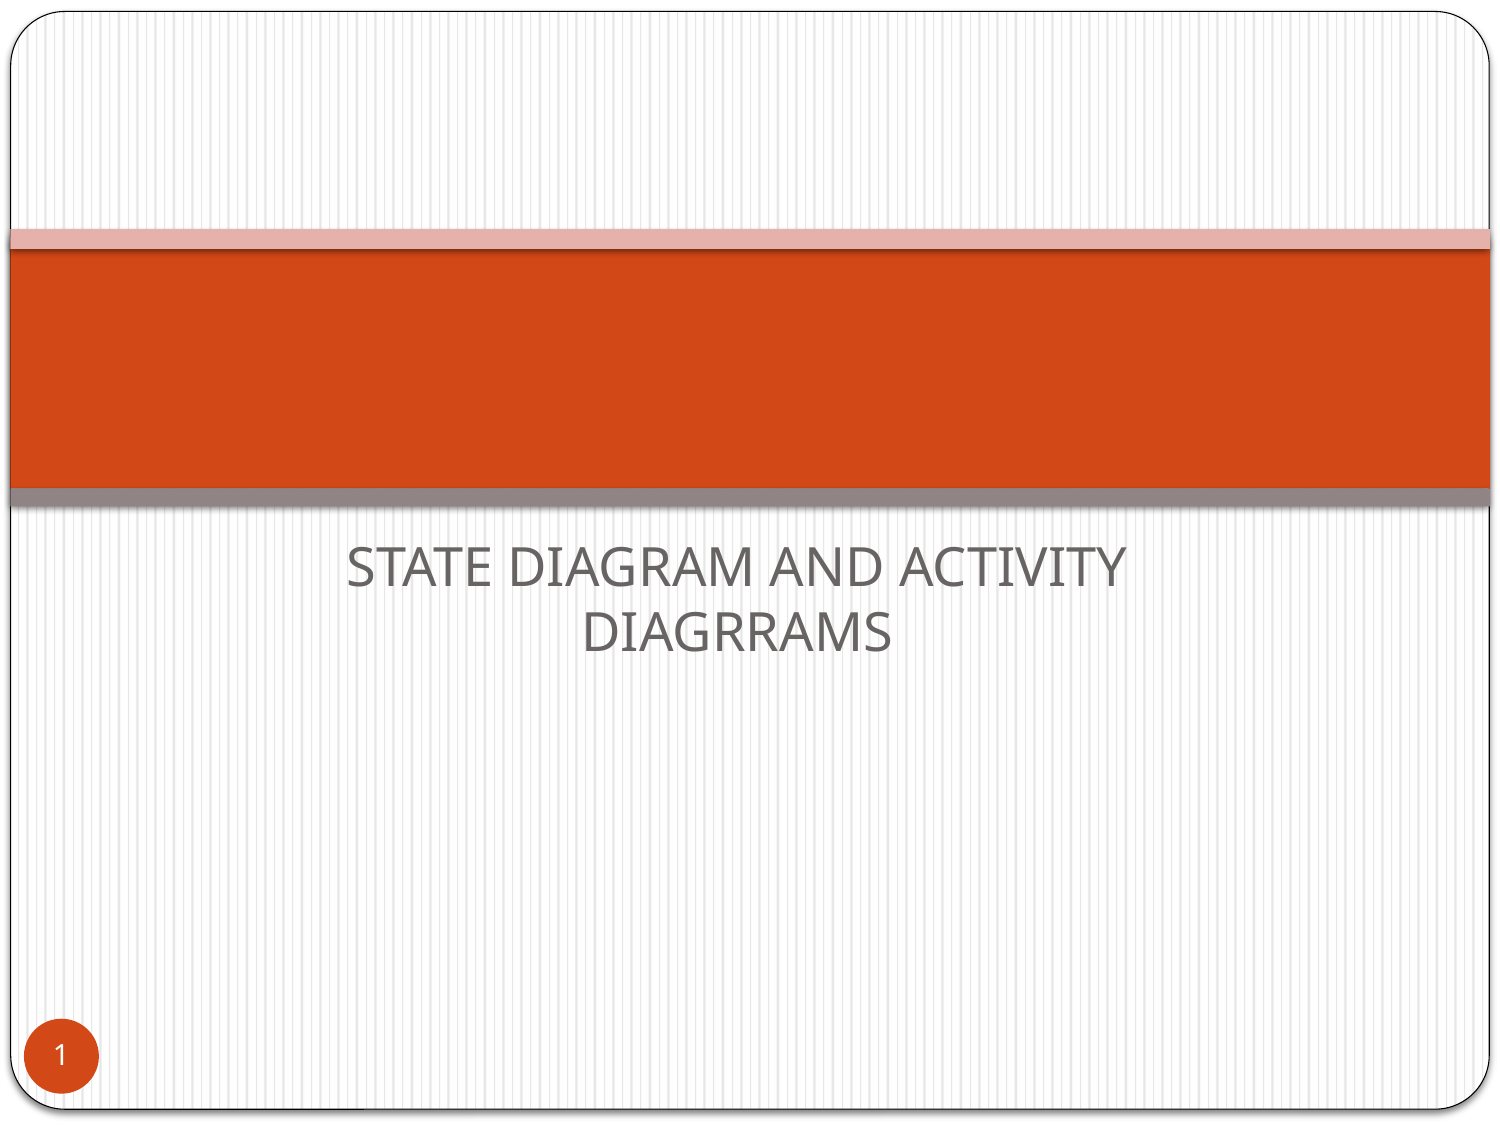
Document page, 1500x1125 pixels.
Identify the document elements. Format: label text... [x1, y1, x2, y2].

slide_number 1 [23, 1018, 99, 1094]
subtitle STATE DIAGRAM AND ACTIVITY DIAGRRAMS [212, 525, 1263, 788]
